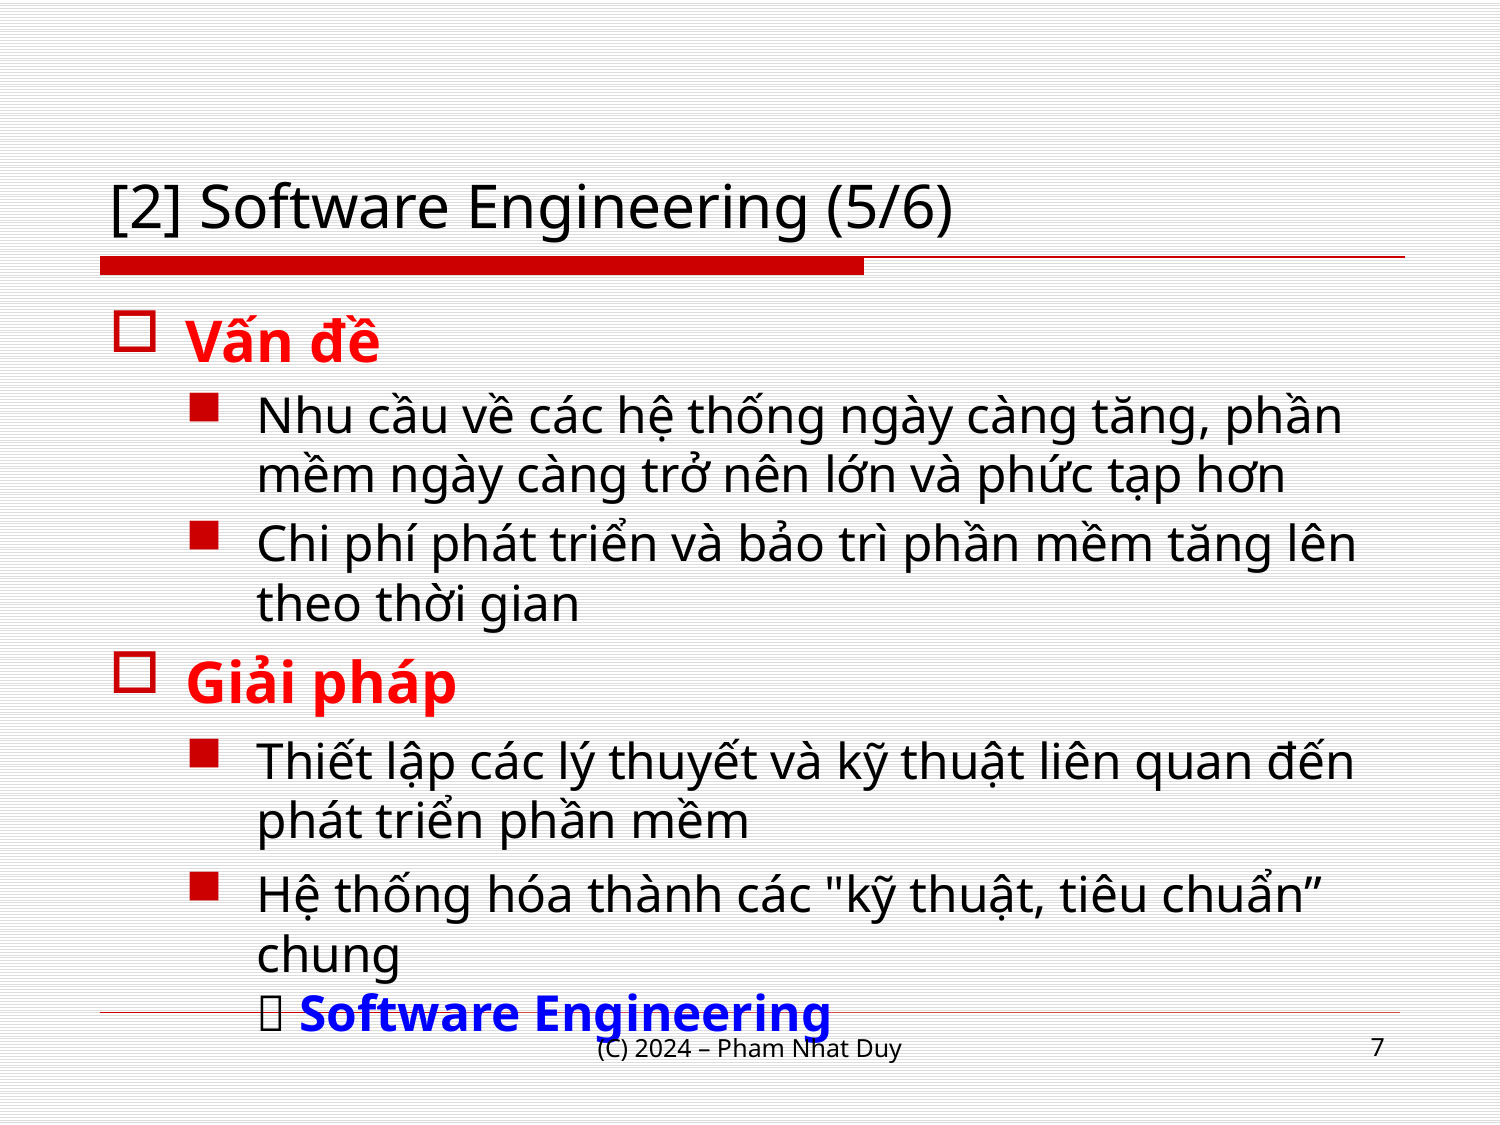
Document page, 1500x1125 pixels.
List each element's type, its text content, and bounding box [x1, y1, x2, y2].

footer (C) 2024 – Pham Nhat Duy [362, 1024, 1138, 1101]
title [2] Software Engineering (5/6) [93, 49, 1476, 250]
list Vấn đề Nhu cầu về các hệ thống ngày càng tăng, phần mềm ngày càng trở nên lớn và phức tạp hơn Chi phí phát triển và bảo trì phần mềm tăng lên theo thời gian Giải pháp Thiết lập các lý thuyết và kỹ thuật liên quan đến phát triển phần mềm Hệ thống hóa thành các "kỹ thuật, tiêu chuẩn” chung  Software Engineering [93, 296, 1476, 1051]
slide_number 7 [1074, 1024, 1401, 1103]
